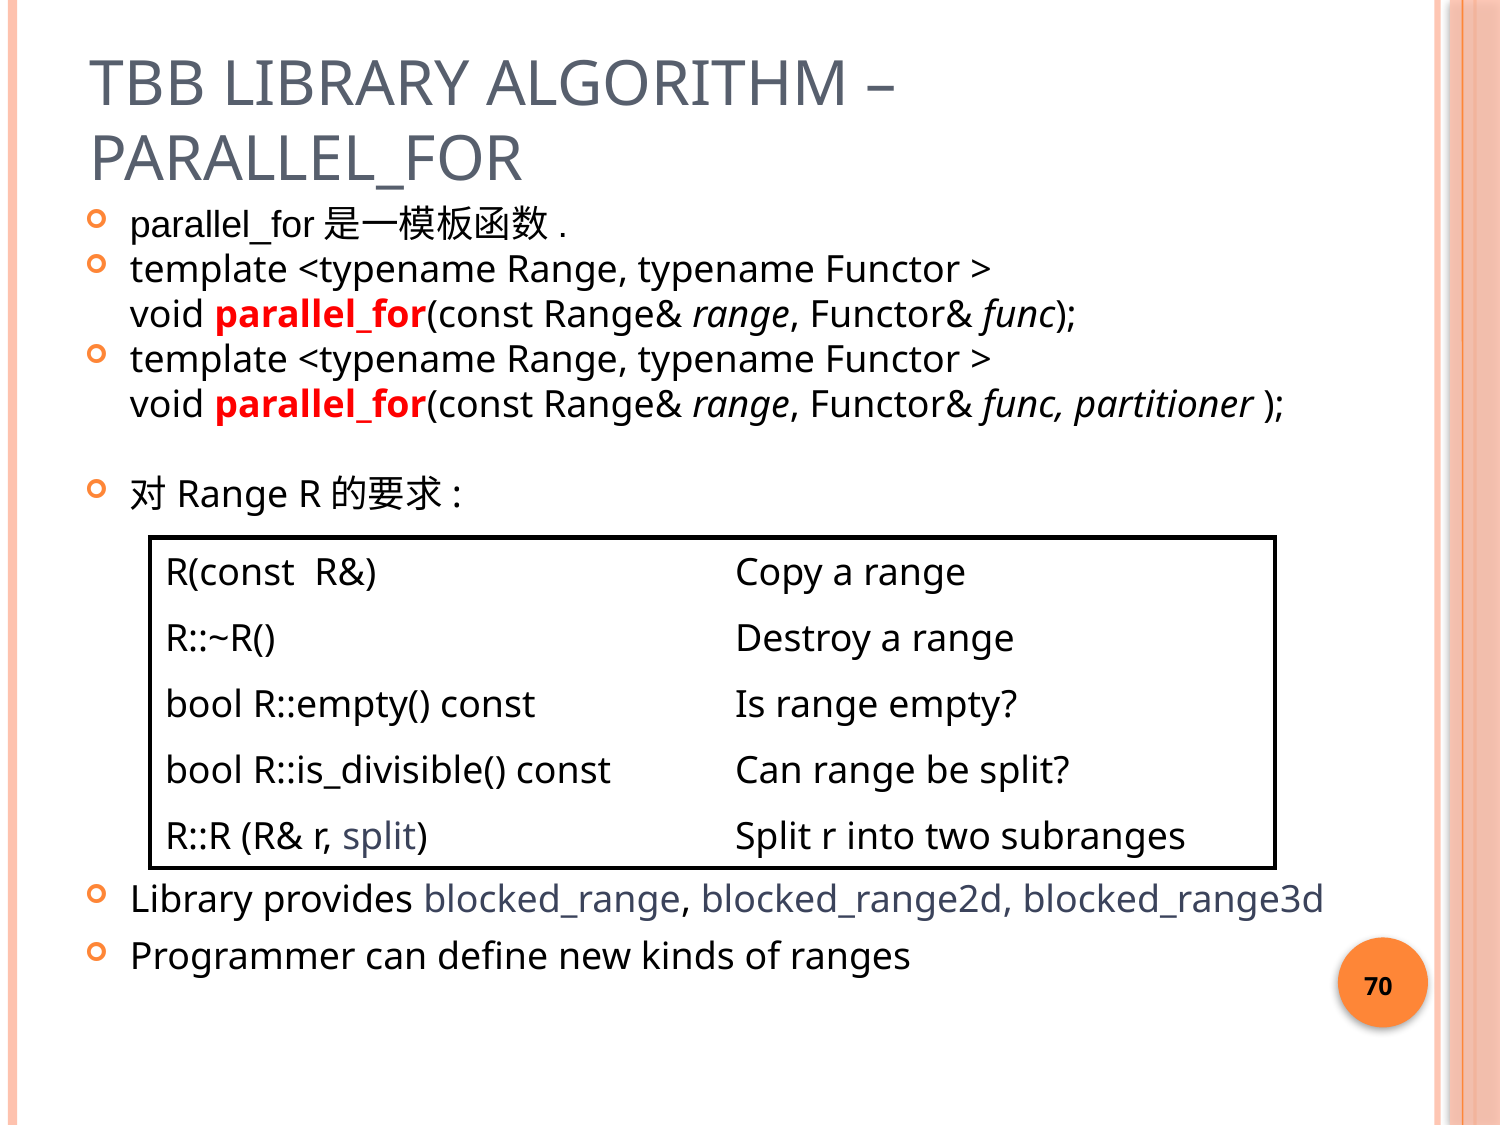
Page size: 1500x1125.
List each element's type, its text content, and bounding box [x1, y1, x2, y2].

table_cell bool R::empty() const [152, 670, 720, 736]
table_cell Split r into two subranges [720, 802, 1273, 866]
table_cell R::~R() [152, 604, 720, 670]
list parallel_for是一模板函数. template <typename Range, typename Functor > void parallel_for(const Range& range, Functor& func); template <typename Range, typename Functor > void parallel_for(const Range& range, Functor& func, partitioner ); 对Range R的要求: Library provides blocked_range, blocked_range2d, blocked_range3d Programmer can define new kinds of ranges [70, 192, 1441, 1013]
table_header Copy a range [720, 540, 1273, 604]
table_cell Destroy a range [720, 604, 1273, 670]
table_header R(const R&) [152, 540, 720, 604]
table_cell bool R::is_divisible() const [152, 736, 720, 802]
table_cell Is range empty? [720, 670, 1273, 736]
table_cell Can range be split? [720, 736, 1273, 802]
table_cell R::R (R& r, split) [152, 802, 720, 866]
title TBB Library Algorithm – parallel_for [75, 12, 1363, 192]
